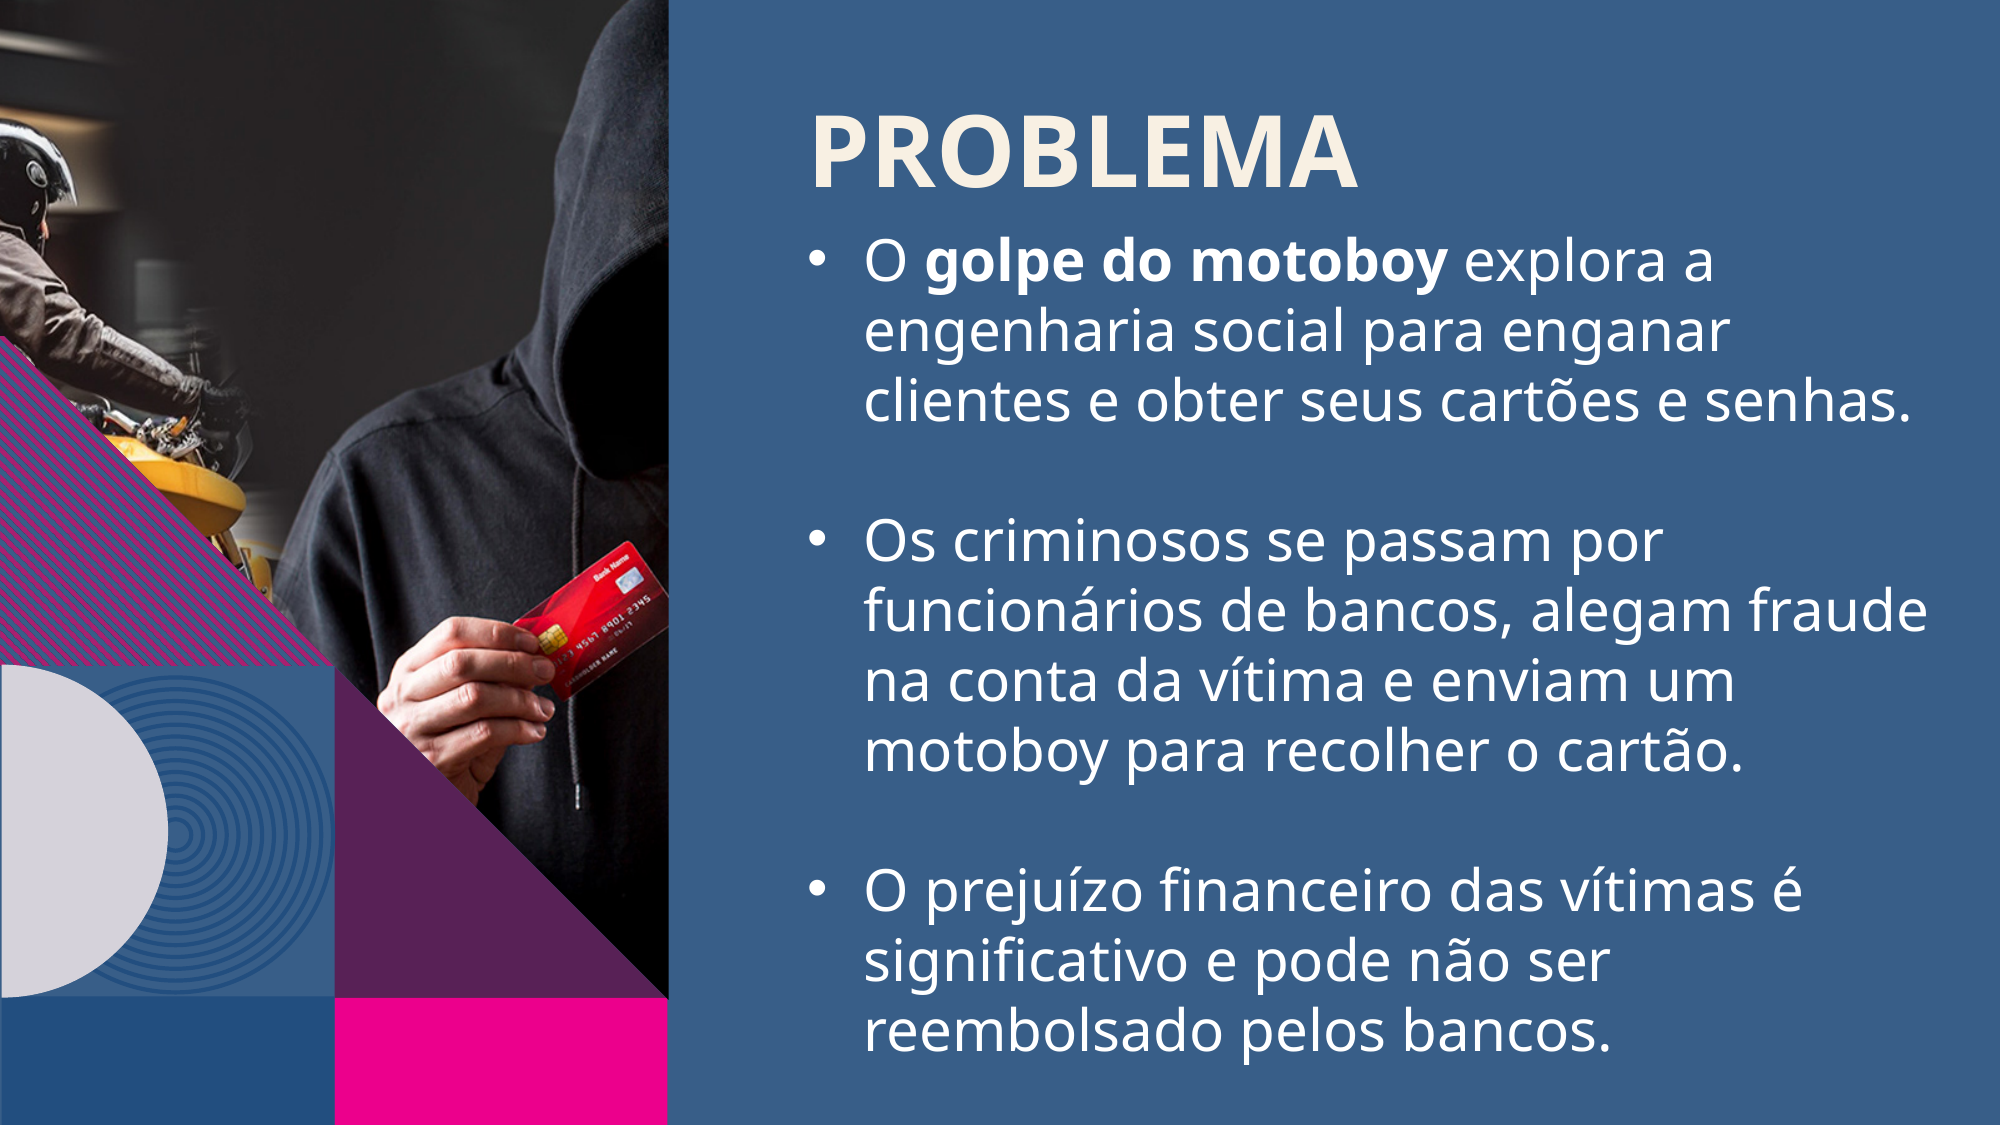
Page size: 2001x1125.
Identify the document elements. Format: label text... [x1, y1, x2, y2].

title Problema [792, 89, 1875, 215]
subtitle O golpe do motoboy explora a engenharia social para enganar clientes e obter seus cartões e senhas. Os criminosos se passam por funcionários de bancos, alegam fraude na conta da vítima e enviam um motoboy para recolher o cartão. O prejuízo financeiro das vítimas é significativo e pode não ser reembolsado pelos bancos. [792, 215, 1961, 1071]
picture [0, 0, 669, 1001]
